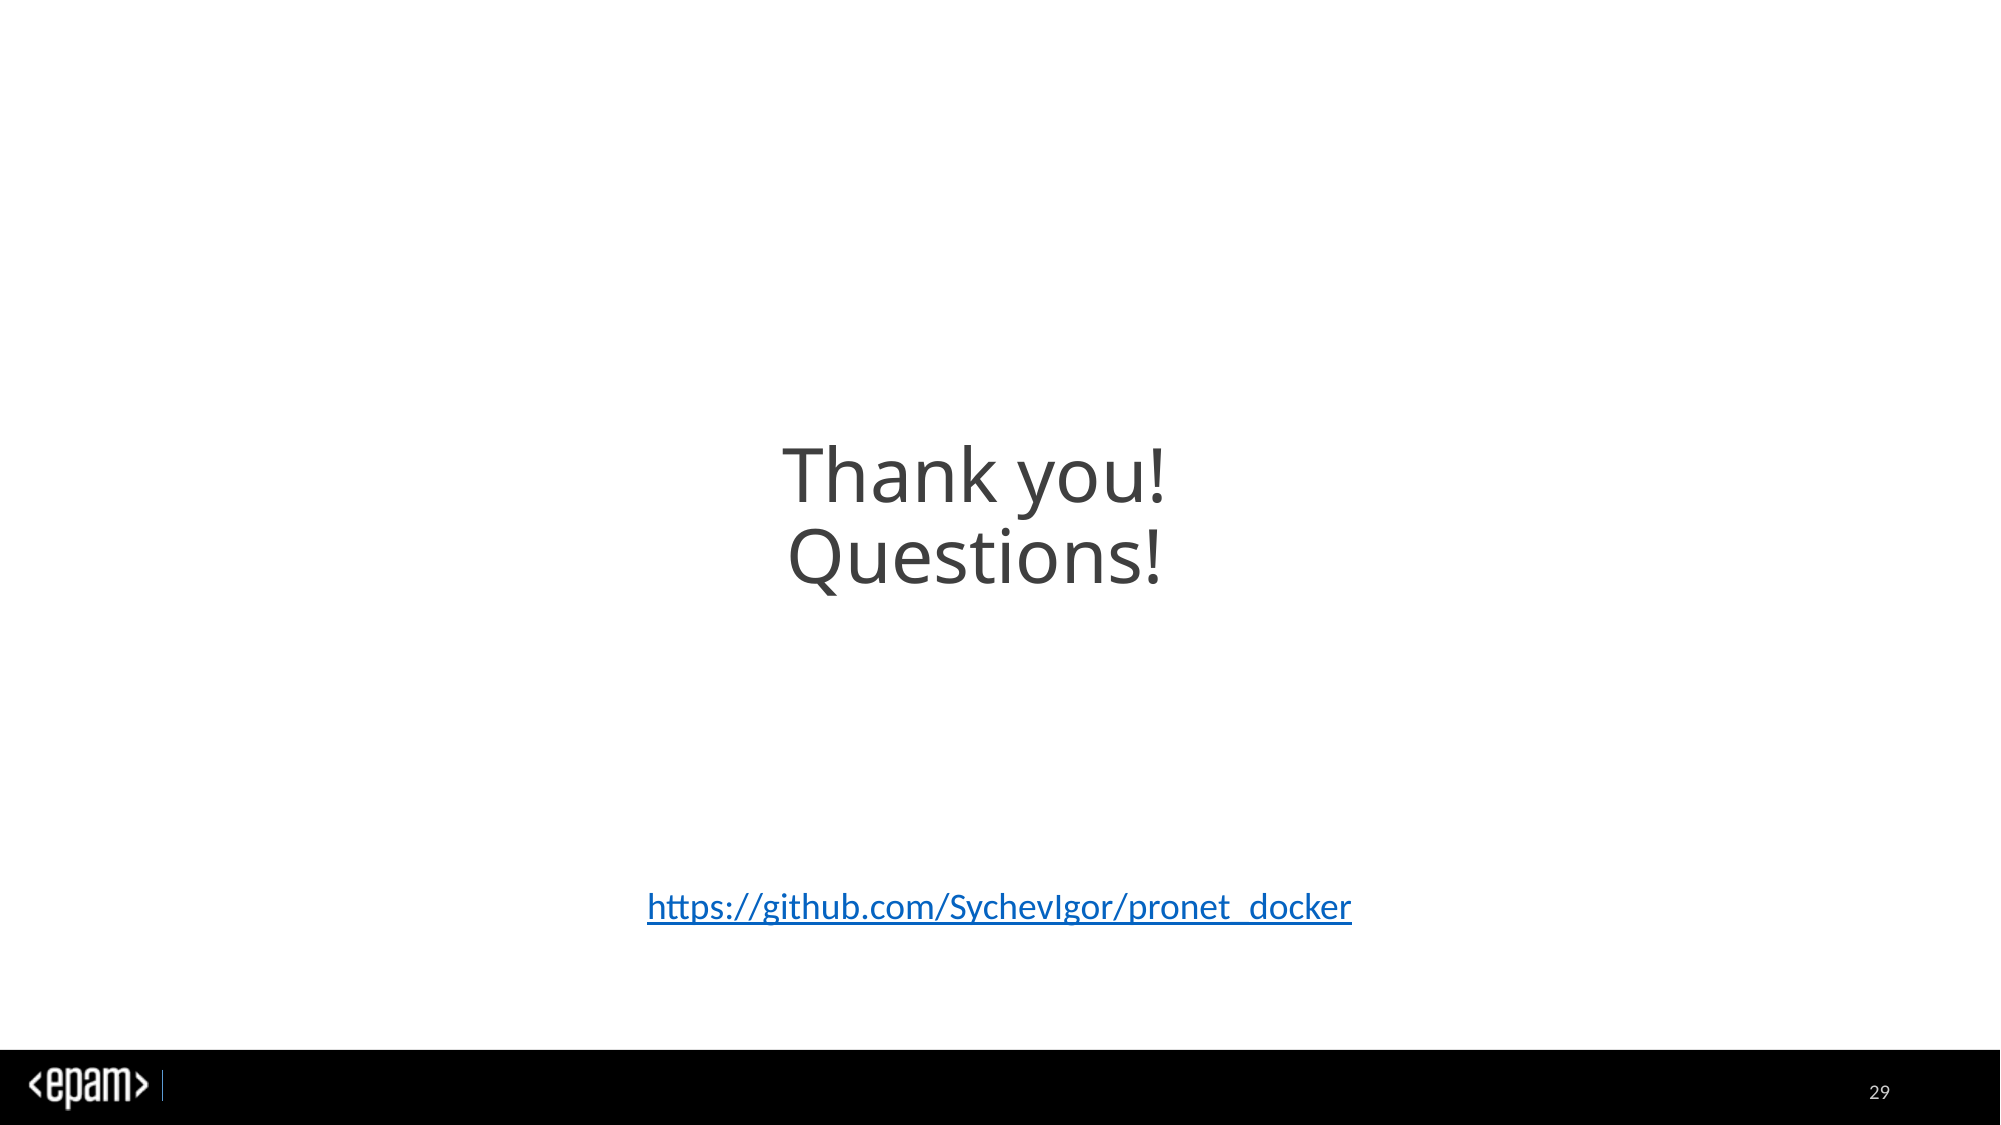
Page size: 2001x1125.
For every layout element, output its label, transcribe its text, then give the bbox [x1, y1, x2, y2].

title Thank you! Questions! [50, 462, 1900, 575]
text_box https://github.com/SychevIgor/pronet_docker [632, 874, 1368, 935]
picture [28, 1067, 149, 1111]
